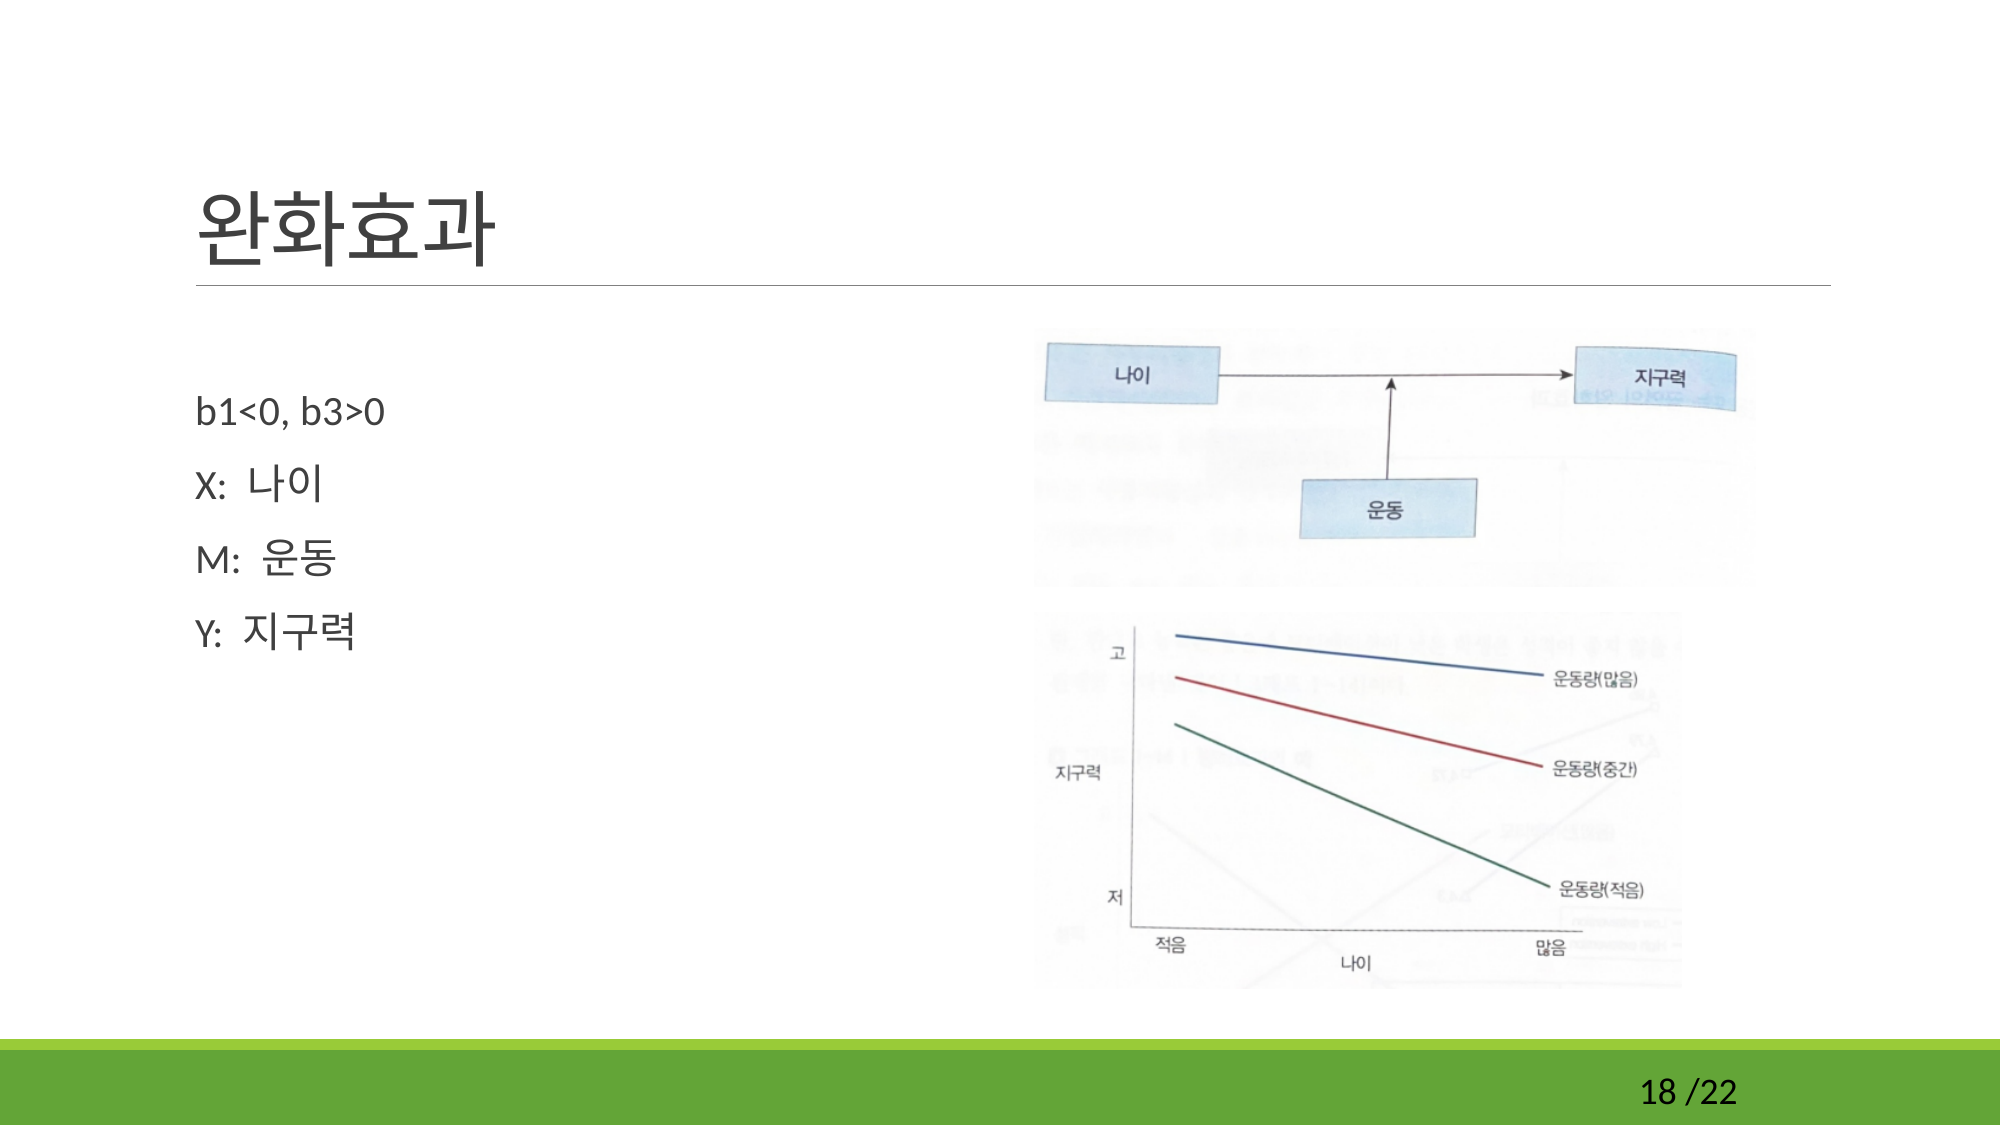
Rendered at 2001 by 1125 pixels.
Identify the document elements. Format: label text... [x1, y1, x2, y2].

picture [1034, 328, 1756, 588]
picture [1034, 612, 1682, 989]
list b1<0, b3>0 X: 나이 M: 운동 Y: 지구력 [180, 302, 1830, 963]
slide_number 18 /22 [1624, 1059, 1840, 1120]
title 완화효과 [180, 47, 1830, 285]
